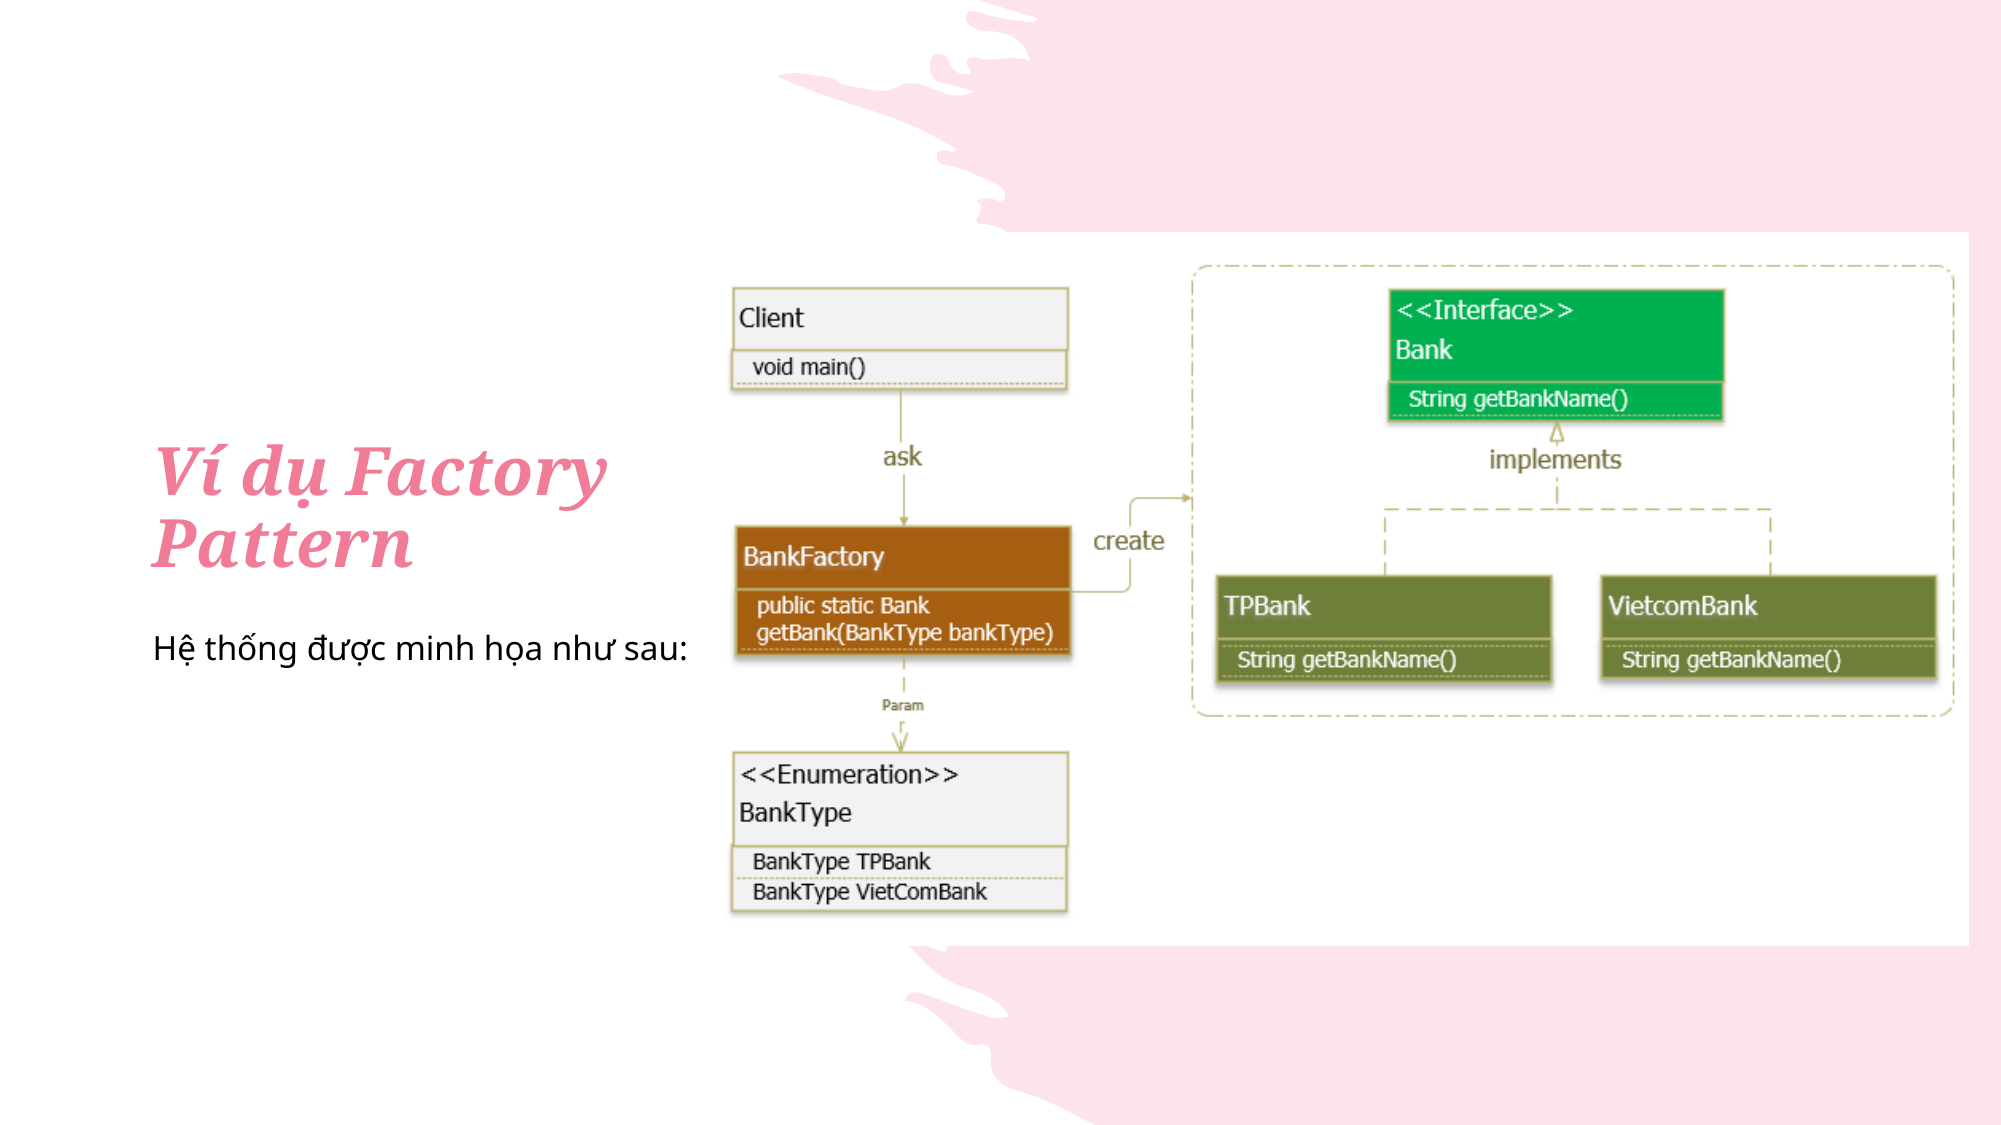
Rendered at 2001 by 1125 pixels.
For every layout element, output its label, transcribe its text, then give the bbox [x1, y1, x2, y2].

title Ví dụ Factory Pattern [137, 104, 776, 590]
list Hệ thống được minh họa như sau: [137, 619, 776, 1025]
picture [706, 232, 1969, 946]
